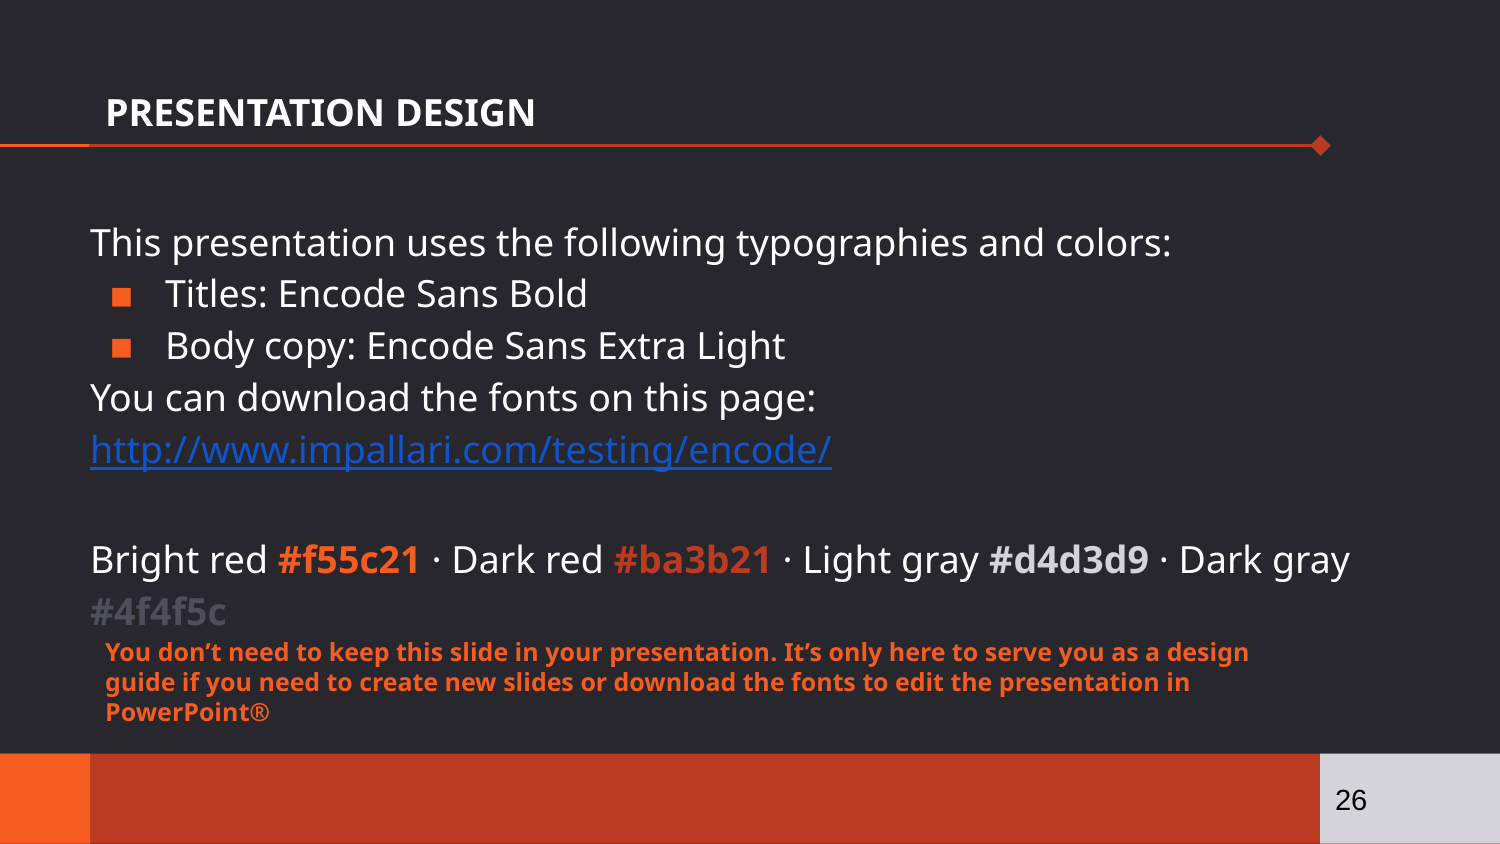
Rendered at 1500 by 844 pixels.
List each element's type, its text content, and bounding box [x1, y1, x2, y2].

slide_number ‹#› [1320, 753, 1500, 844]
list This presentation uses the following typographies and colors: Titles: Encode Sans Bold Body copy: Encode Sans Extra Light You can download the fonts on this page: http://www.impallari.com/testing/encode/ Bright red #f55c21 · Dark red #ba3b21 · Light gray #d4d3d9 · Dark gray #4f4f5c [75, 196, 1425, 634]
title PRESENTATION DESIGN [90, 59, 1320, 150]
text_box You don’t need to keep this slide in your presentation. It’s only here to serve you as a design guide if you need to create new slides or download the fonts to edit the presentation in PowerPoint® [90, 621, 1320, 710]
